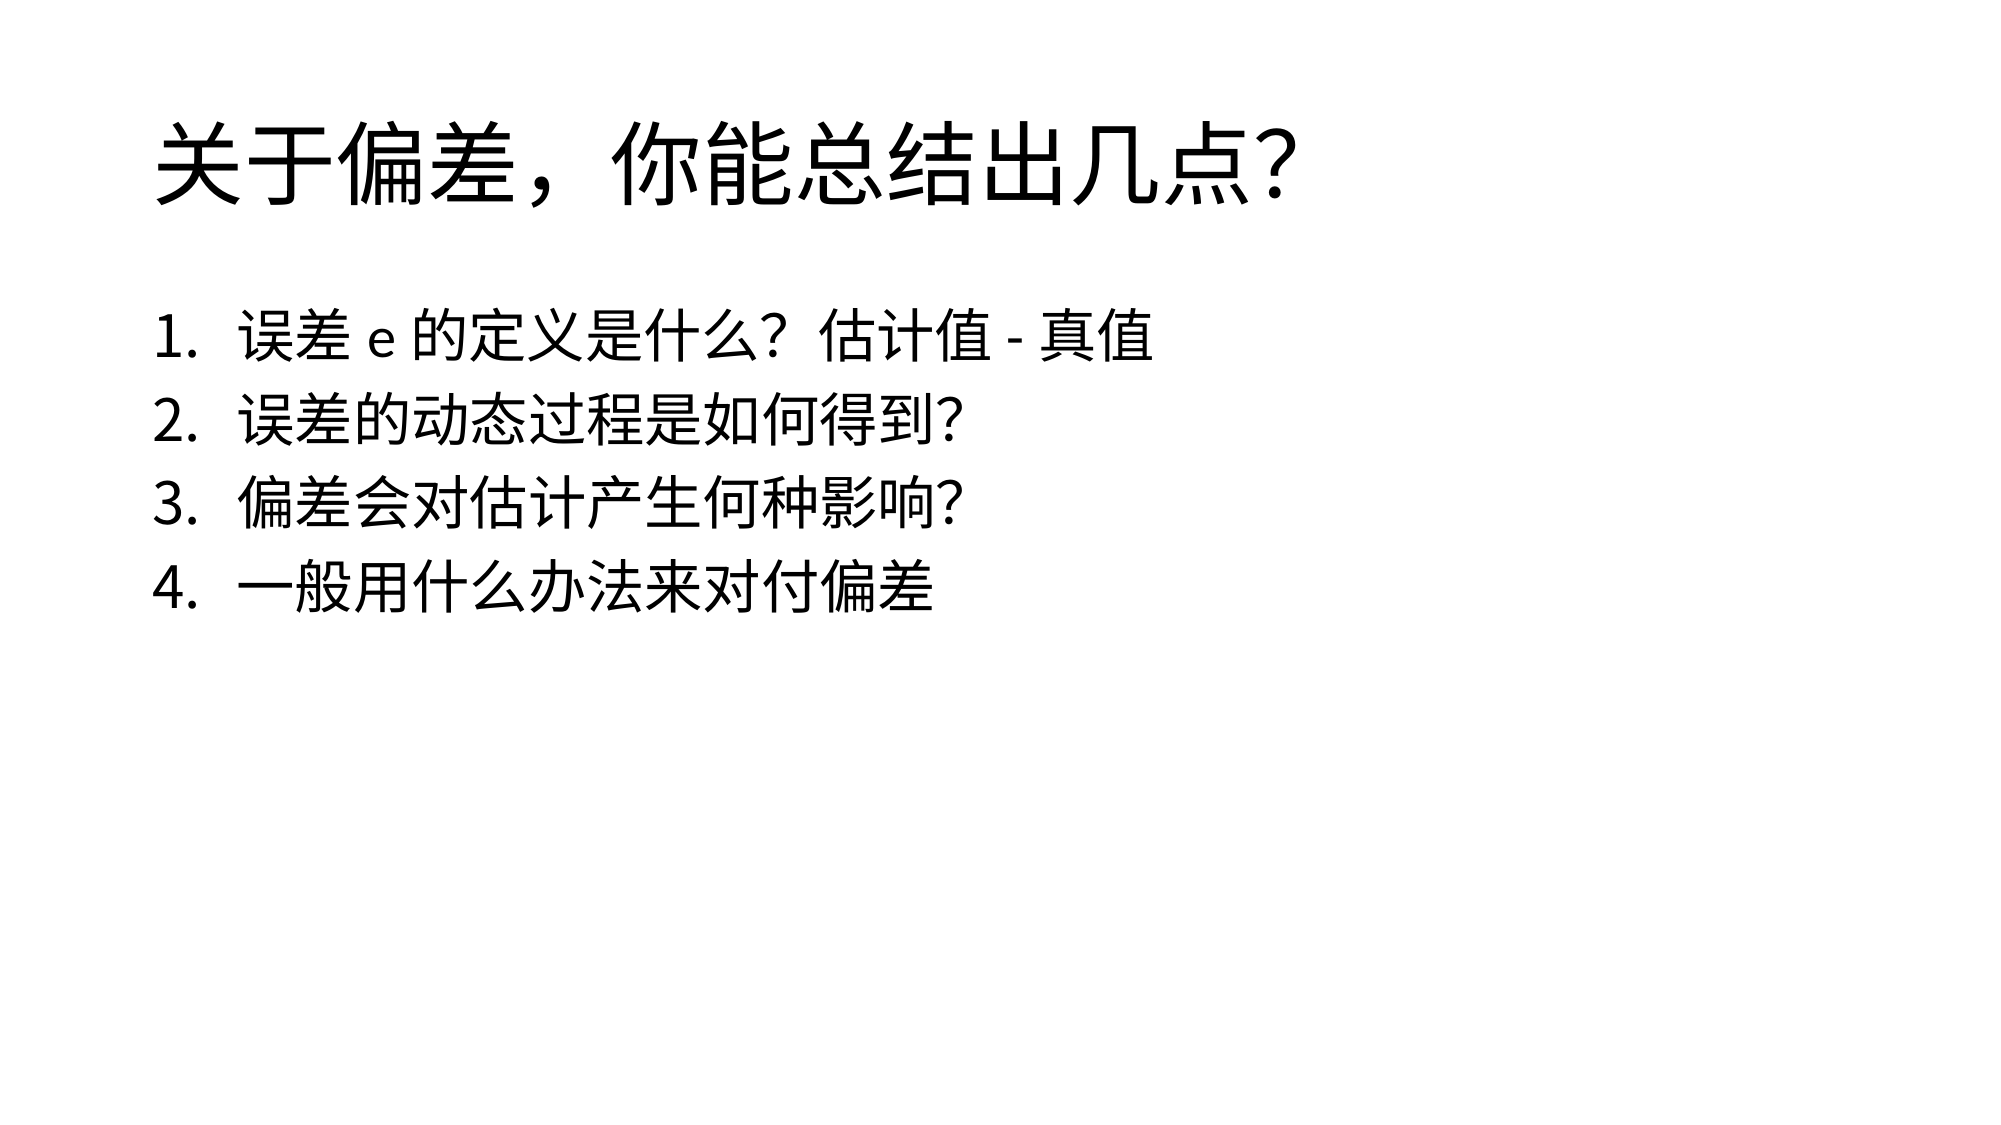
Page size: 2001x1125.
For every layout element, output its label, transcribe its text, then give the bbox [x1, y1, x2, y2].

list 误差e的定义是什么？估计值-真值 误差的动态过程是如何得到？ 偏差会对估计产生何种影响？ 一般用什么办法来对付偏差 [137, 299, 1863, 1014]
title 关于偏差，你能总结出几点？ [137, 59, 1863, 278]
